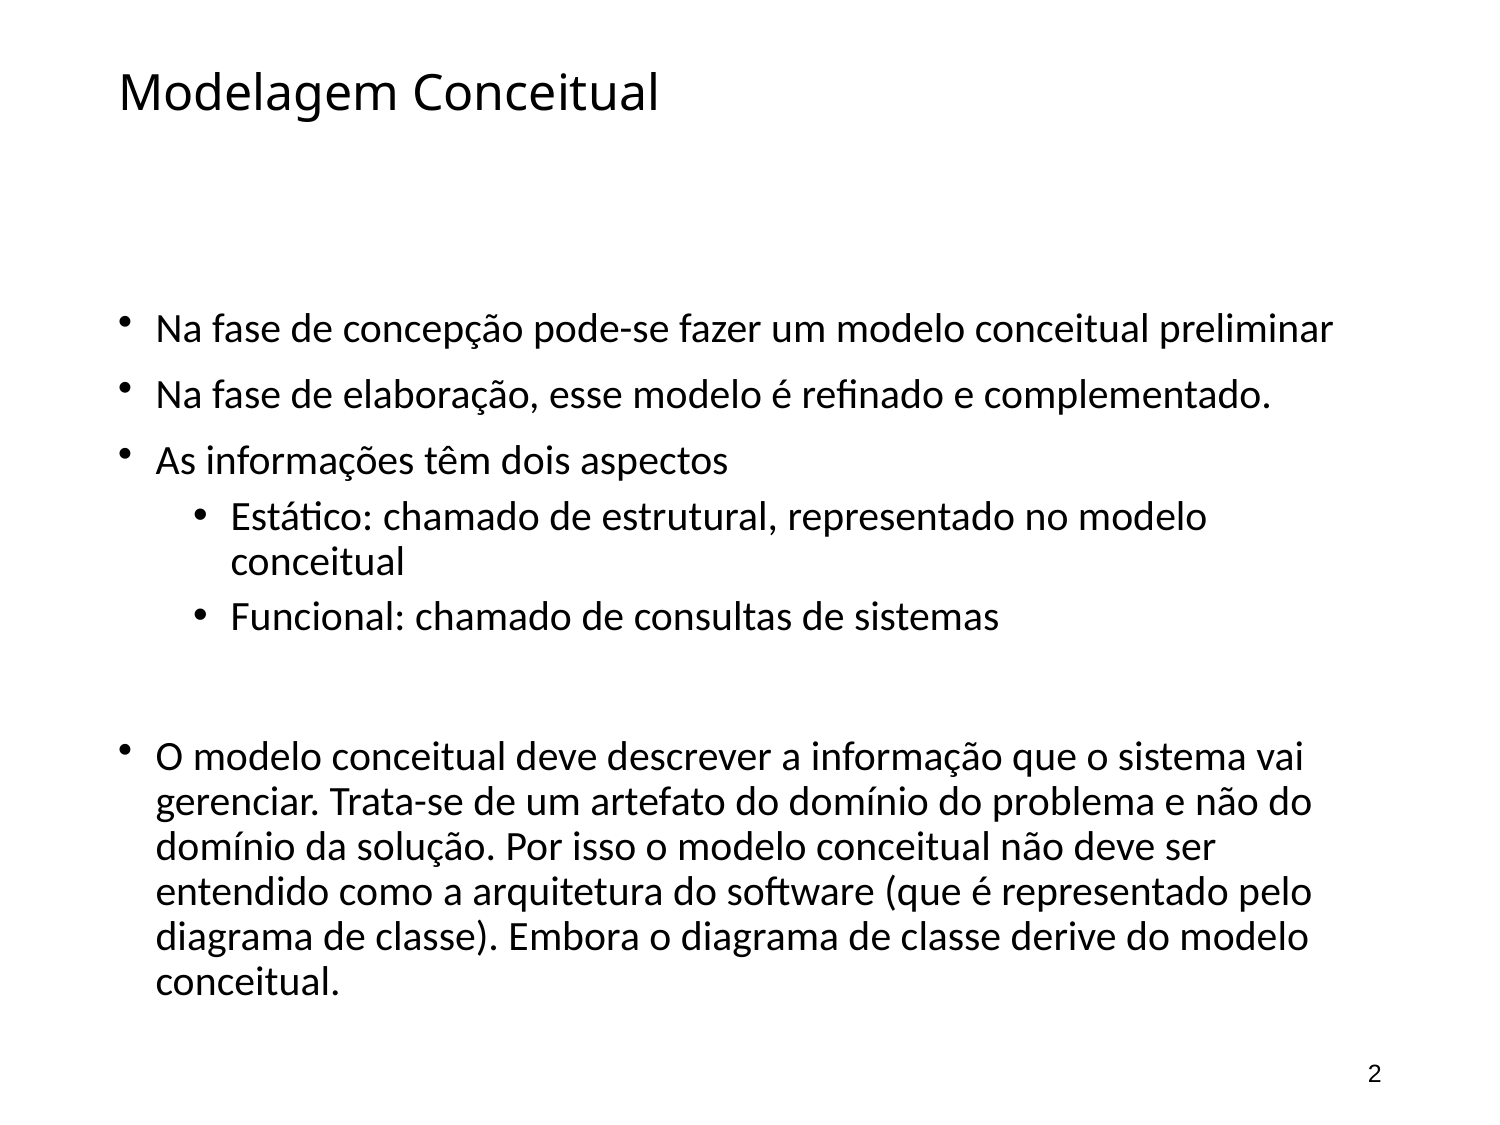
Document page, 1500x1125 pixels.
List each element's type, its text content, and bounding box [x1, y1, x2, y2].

list Na fase de concepção pode-se fazer um modelo conceitual preliminar Na fase de elaboração, esse modelo é refinado e complementado. As informações têm dois aspectos Estático: chamado de estrutural, representado no modelo conceitual Funcional: chamado de consultas de sistemas O modelo conceitual deve descrever a informação que o sistema vai gerenciar. Trata-se de um artefato do domínio do problema e não do domínio da solução. Por isso o modelo conceitual não deve ser entendido como a arquitetura do software (que é representado pelo diagrama de classe). Embora o diagrama de classe derive do modelo conceitual. [103, 299, 1397, 1014]
slide_number 2 [1059, 1042, 1397, 1103]
title Modelagem Conceitual [103, 59, 1397, 278]
